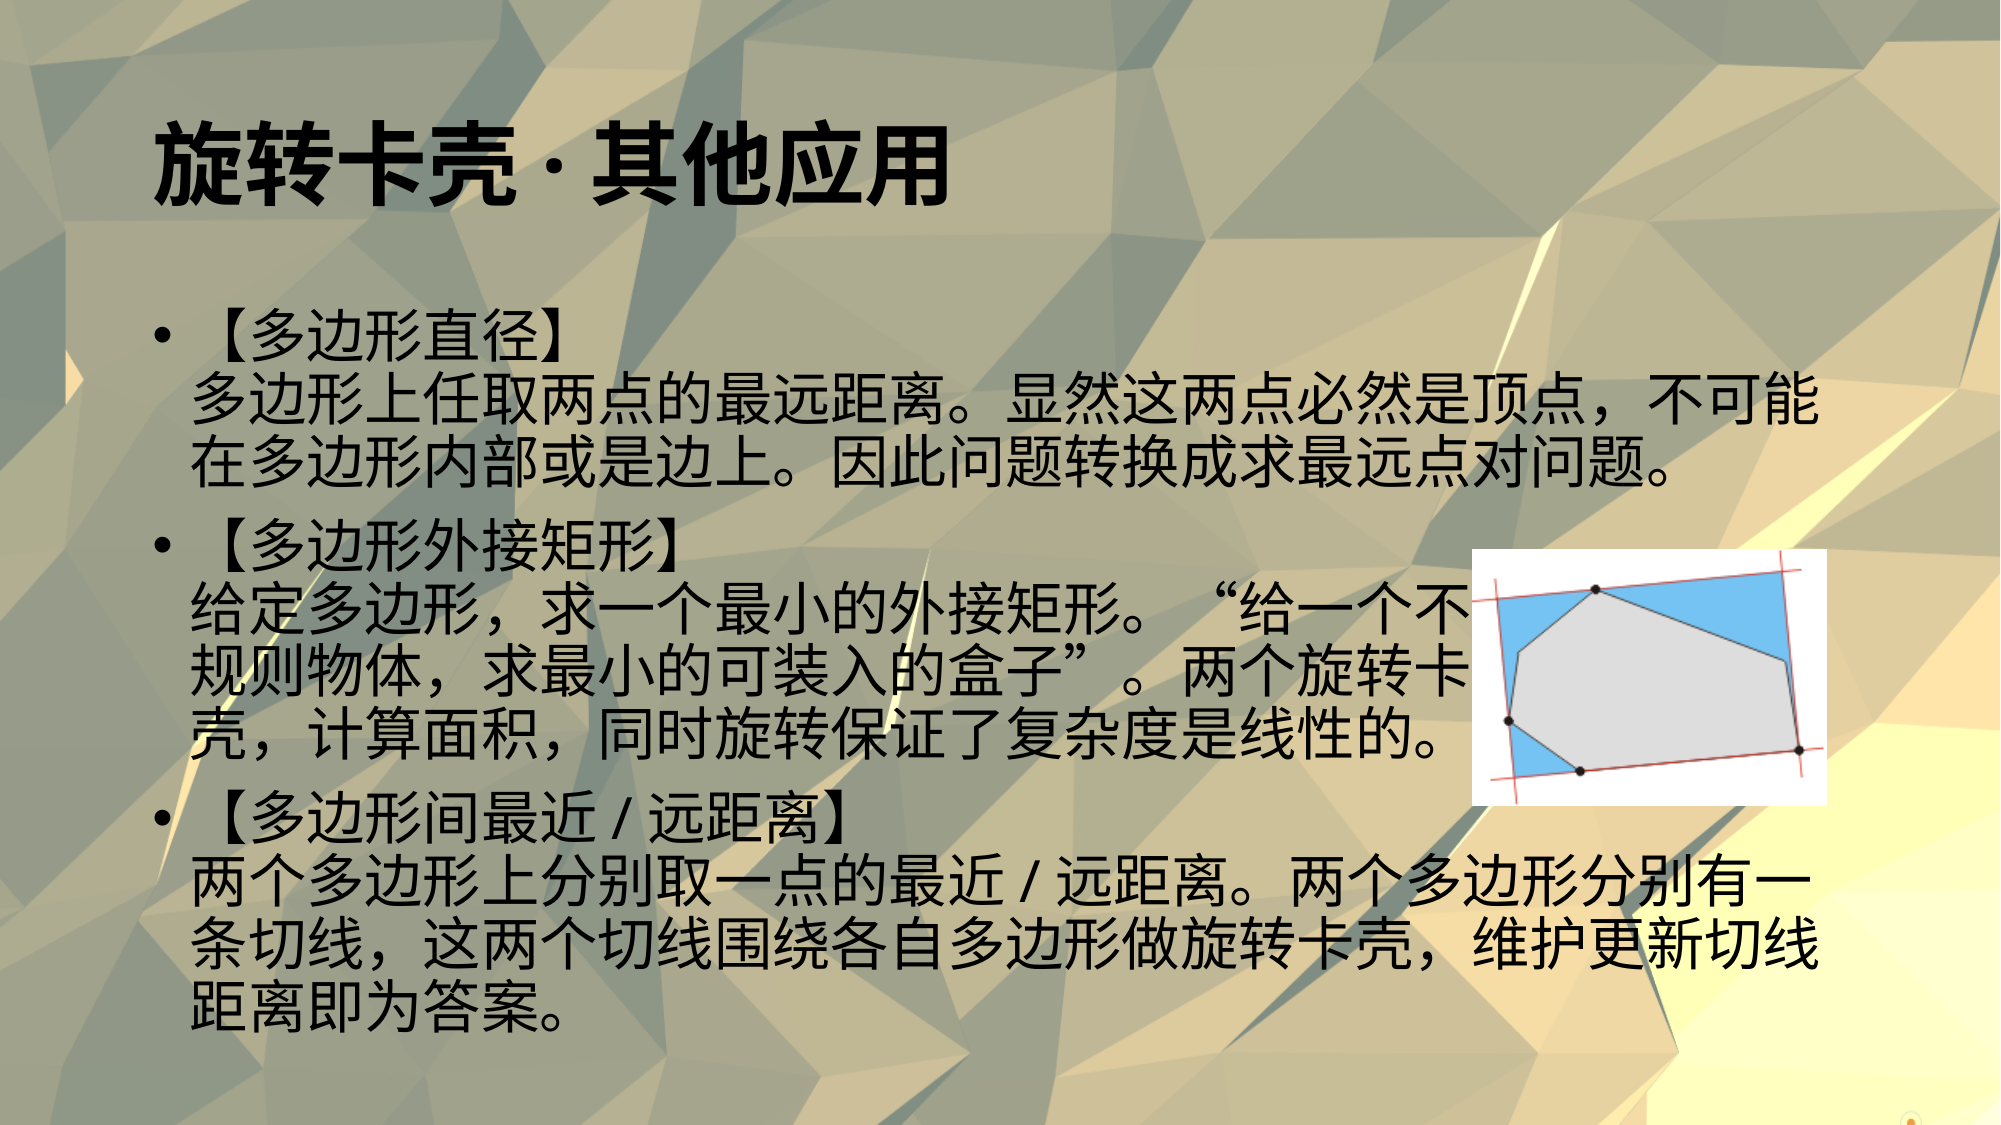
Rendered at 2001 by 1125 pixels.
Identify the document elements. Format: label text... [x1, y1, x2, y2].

picture [0, 0, 2001, 1125]
list 【多边形直径】 多边形上任取两点的最远距离。显然这两点必然是顶点，不可能在多边形内部或是边上。因此问题转换成求最远点对问题。 【多边形外接矩形】 给定多边形，求一个最小的外接矩形。“给一个不 规则物体，求最小的可装入的盒子”。两个旋转卡 壳，计算面积，同时旋转保证了复杂度是线性的。 【多边形间最近/远距离】 两个多边形上分别取一点的最近/远距离。两个多边形分别有一条切线，这两个切线围绕各自多边形做旋转卡壳，维护更新切线距离即为答案。 [137, 299, 1863, 1088]
title 旋转卡壳·其他应用 [137, 59, 1863, 278]
